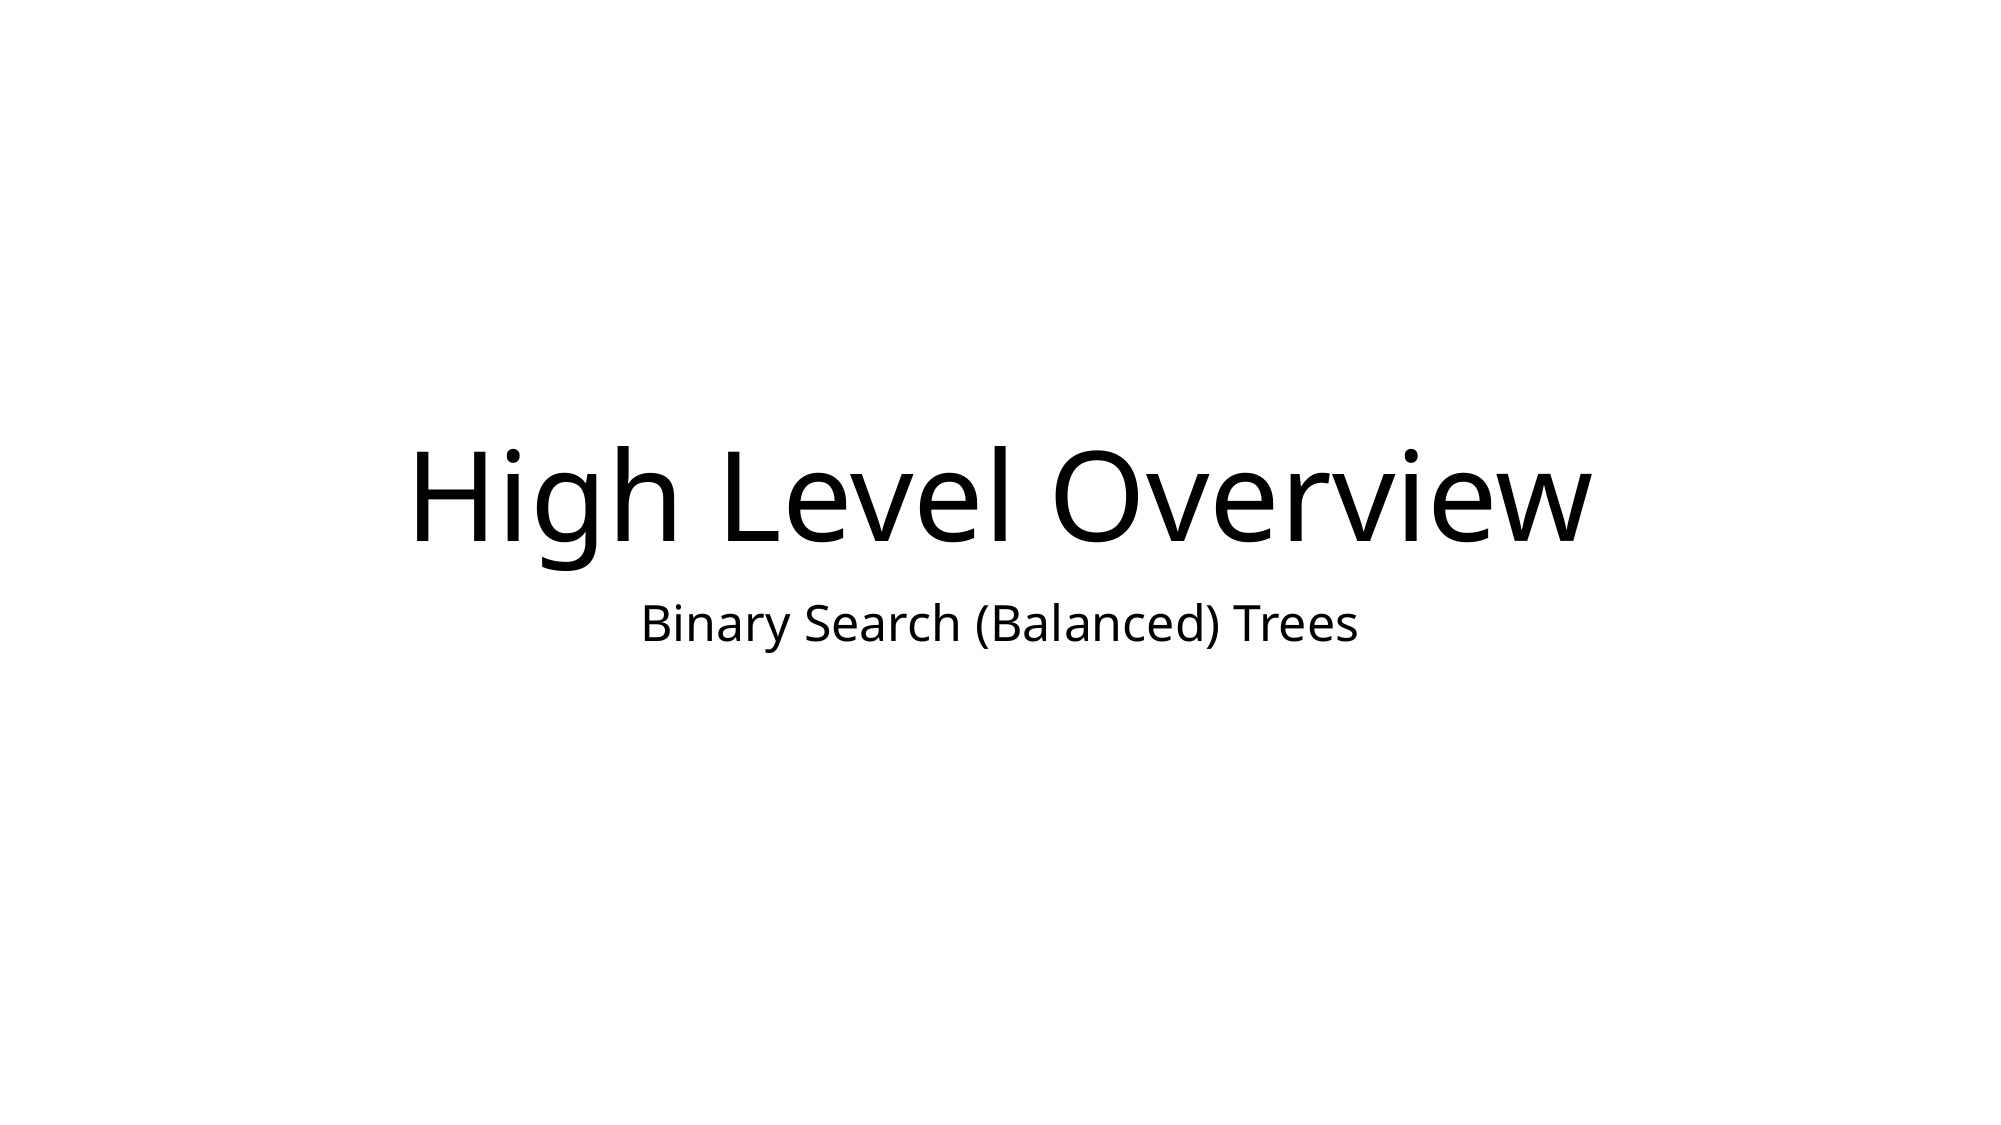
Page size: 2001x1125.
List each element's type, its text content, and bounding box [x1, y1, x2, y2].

subtitle Binary Search (Balanced) Trees [249, 590, 1750, 863]
title High Level Overview [249, 184, 1750, 576]
